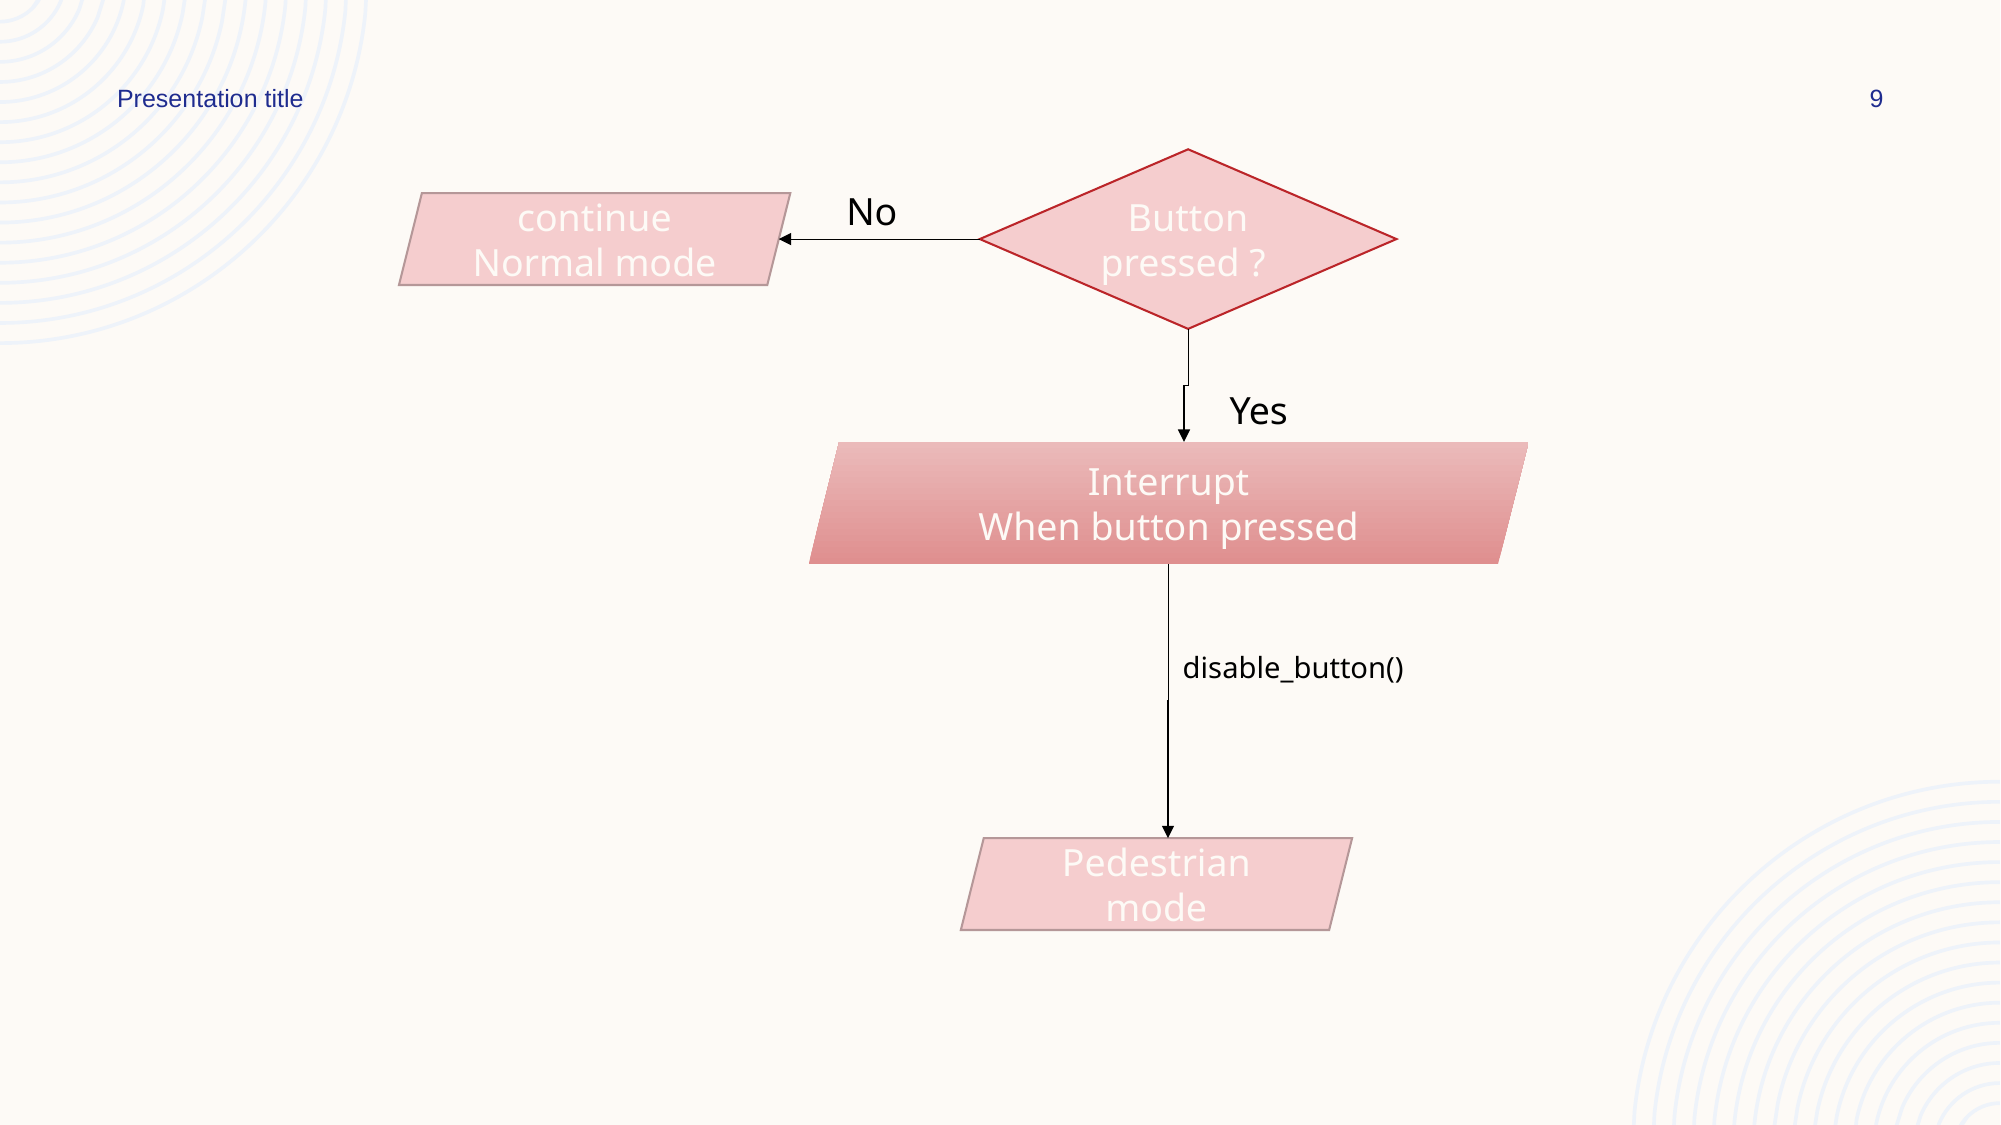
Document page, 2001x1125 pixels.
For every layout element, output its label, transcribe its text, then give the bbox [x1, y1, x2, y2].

text_box Button pressed ? [977, 148, 1400, 330]
text_box disable_button() [1167, 642, 1486, 693]
text_box continue Normal mode [397, 192, 792, 287]
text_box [1129, 383, 1243, 388]
text_box Yes [1214, 379, 1322, 440]
text_box Interrupt When button pressed [808, 441, 1529, 565]
slide_number 9 [1795, 75, 1958, 120]
text_box No [831, 180, 939, 239]
footer Presentation title [101, 75, 627, 120]
text_box Pedestrian mode [959, 837, 1354, 932]
